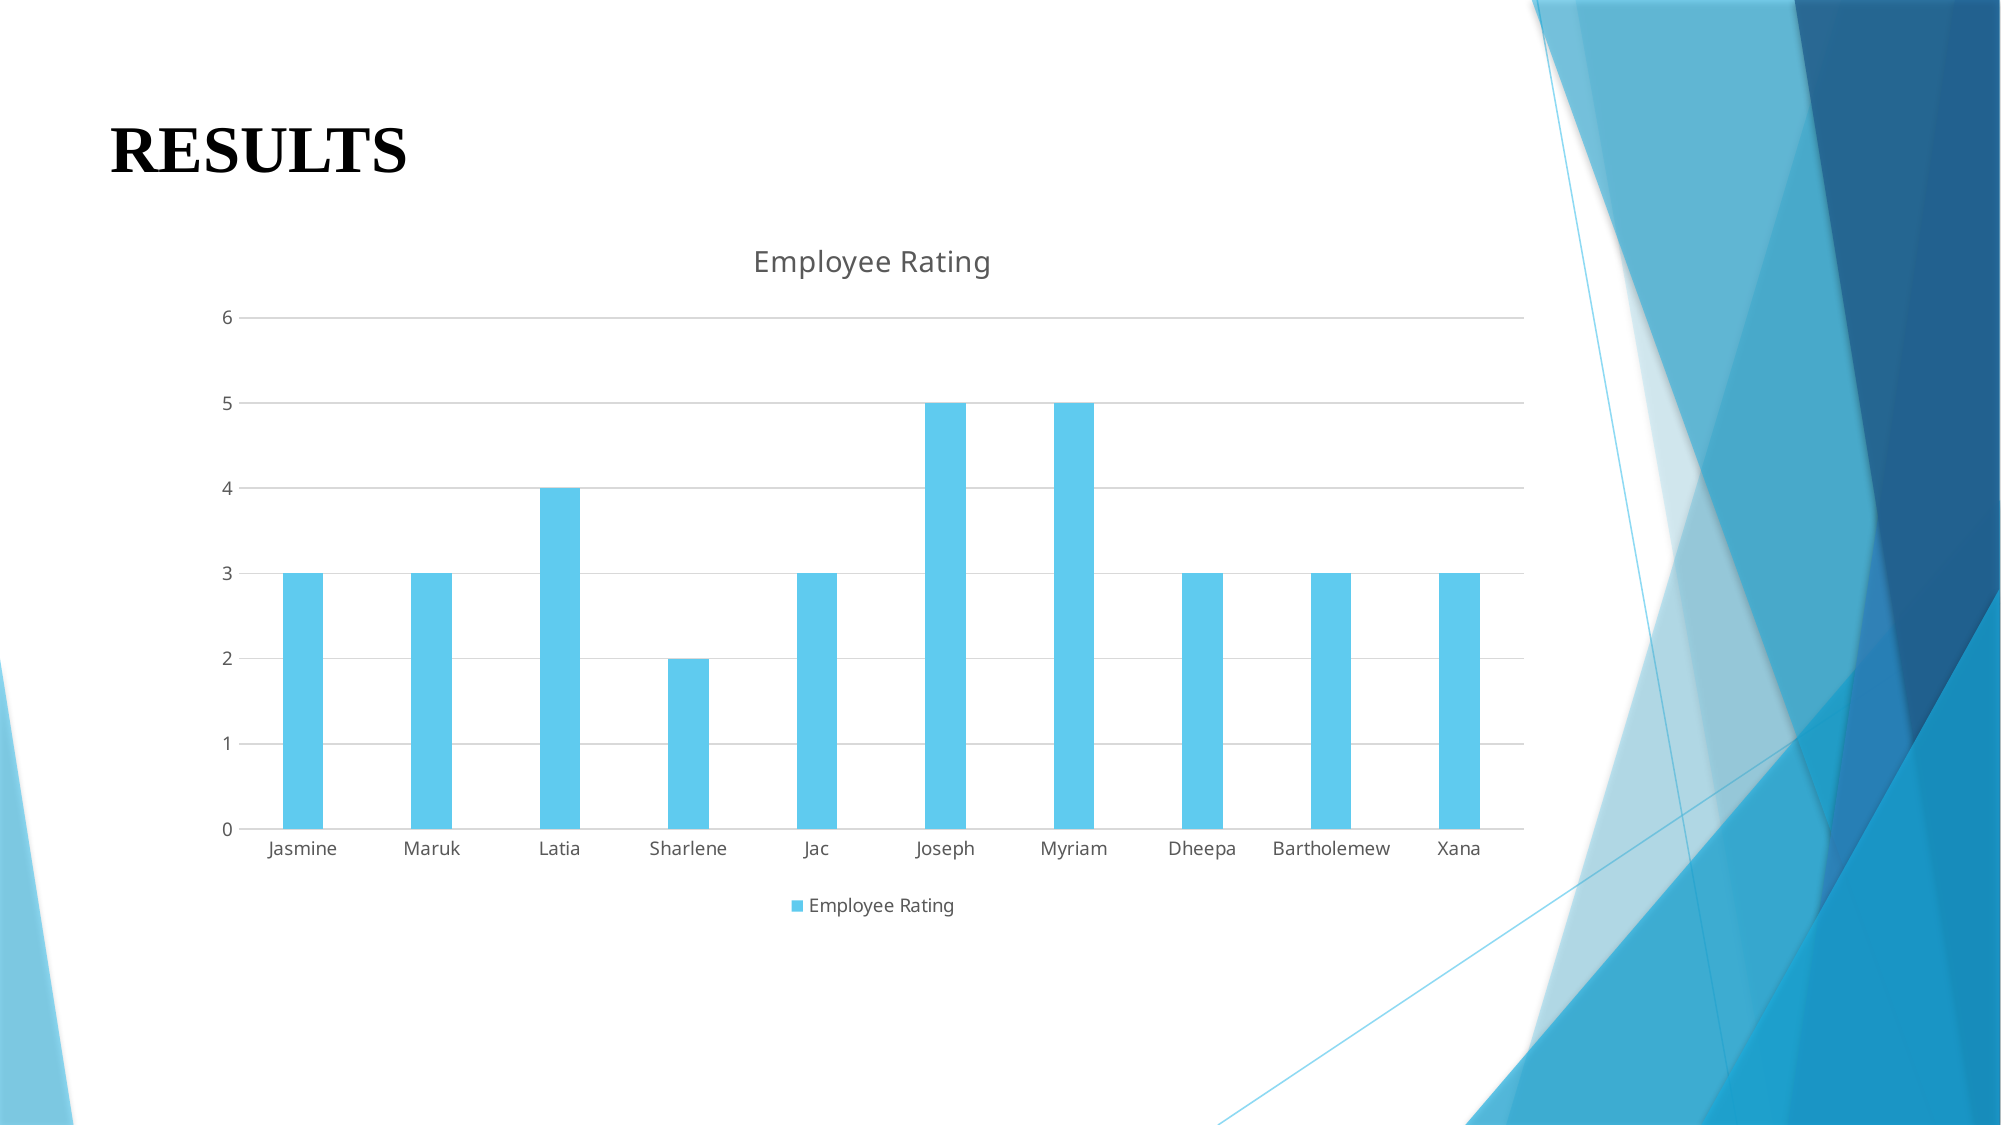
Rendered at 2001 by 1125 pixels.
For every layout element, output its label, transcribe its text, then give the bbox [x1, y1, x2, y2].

chart [194, 209, 1552, 926]
text_box RESULTS [95, 98, 1235, 193]
